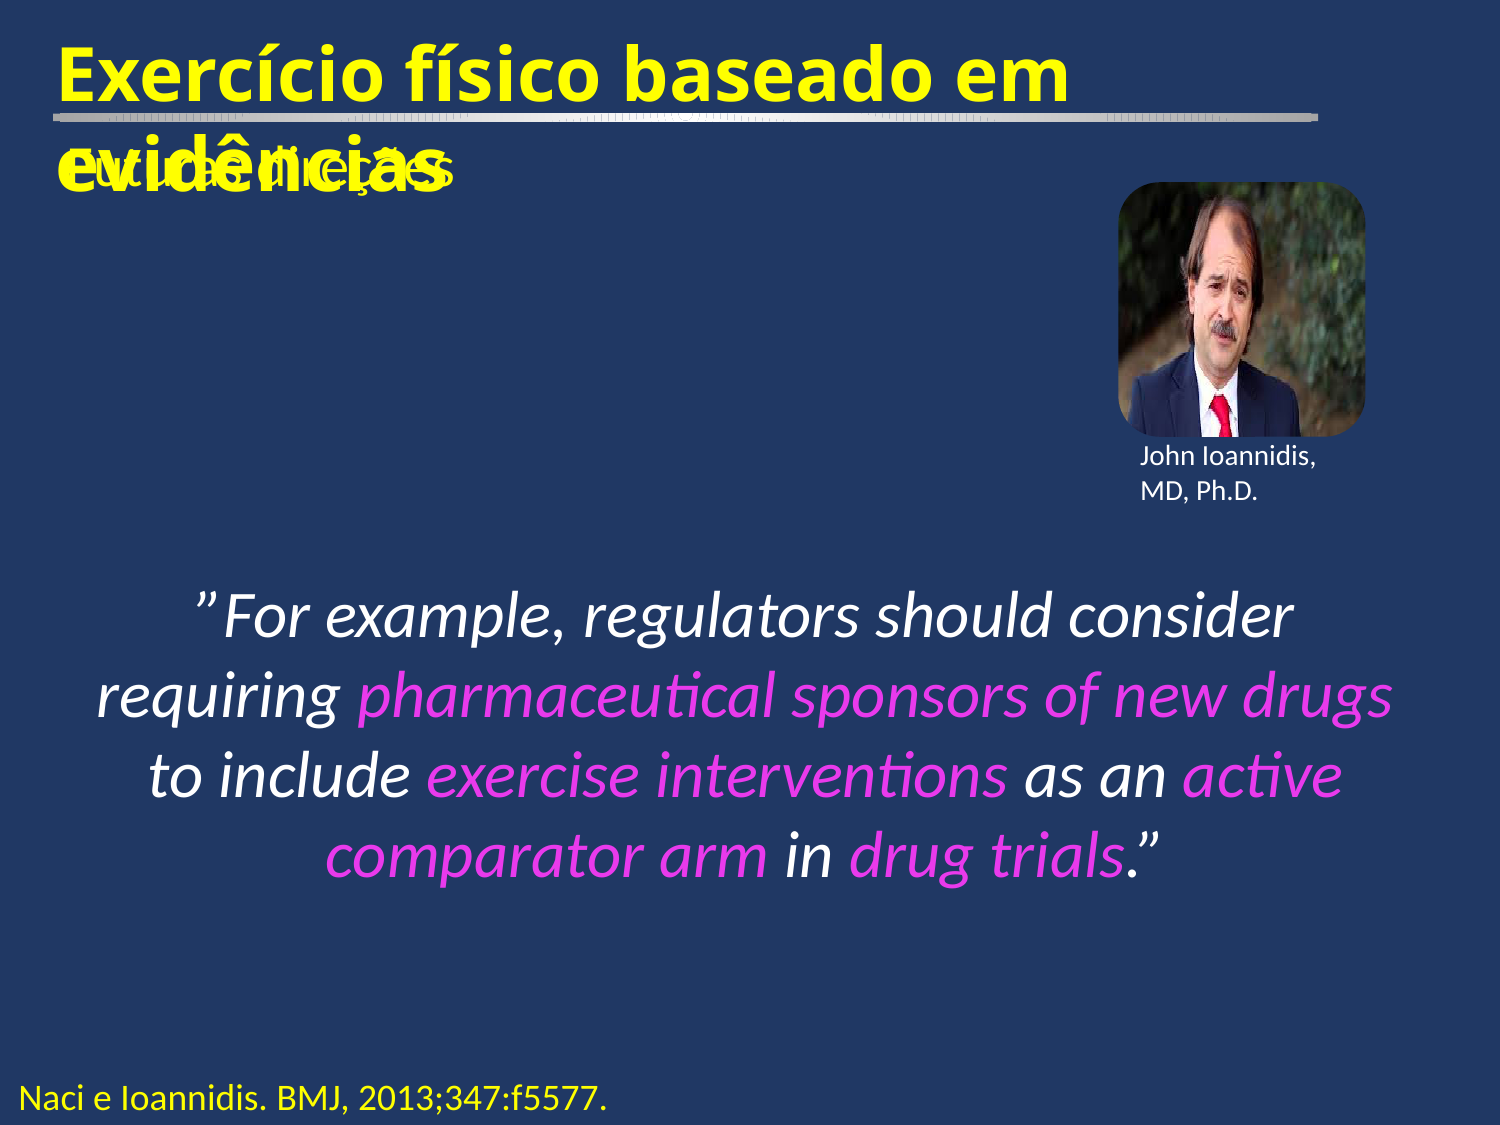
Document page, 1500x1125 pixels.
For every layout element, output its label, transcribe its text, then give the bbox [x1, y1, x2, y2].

text_box John Ioannidis, MD, Ph.D. [1125, 437, 1364, 514]
text_box ”For example, regulators should consider requiring pharmaceutical sponsors of new drugs to include exercise interventions as an active comparator arm in drug trials.” [78, 563, 1414, 899]
picture [1118, 182, 1366, 437]
text_box Naci e Ioannidis. BMJ, 2013;347:f5577. [3, 1065, 624, 1125]
text_box Exercício físico baseado em evidências [41, 18, 1500, 232]
